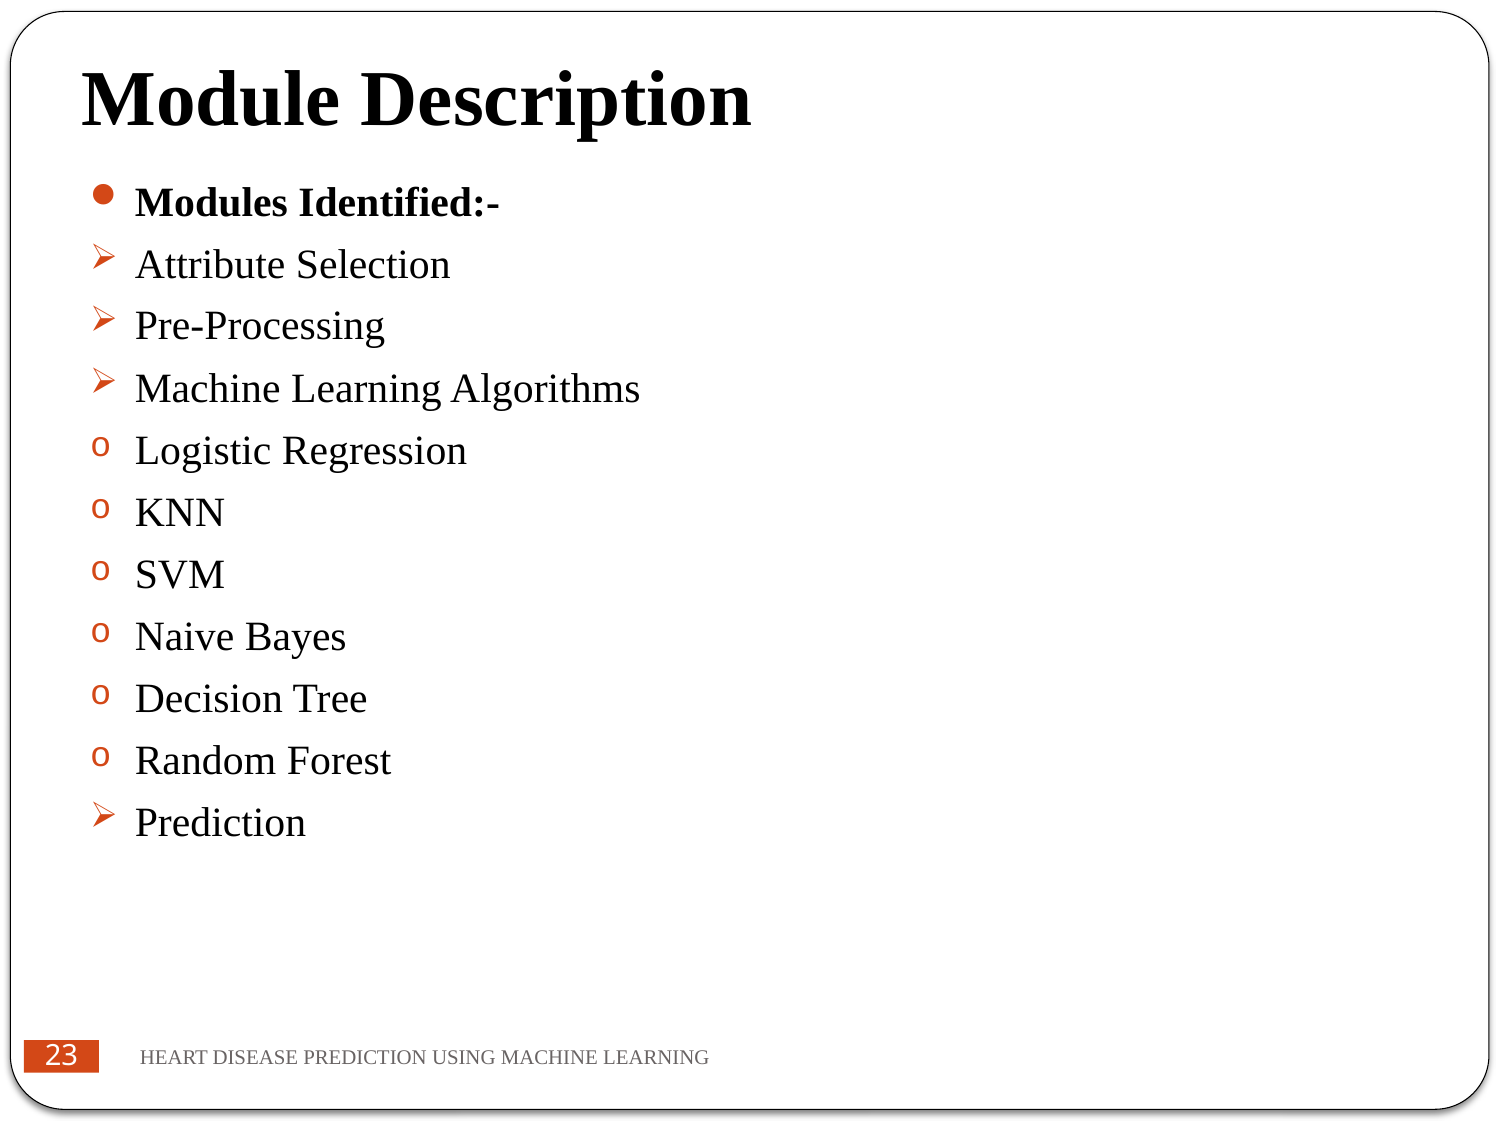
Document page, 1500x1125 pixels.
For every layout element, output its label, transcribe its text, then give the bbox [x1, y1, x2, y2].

list Modules Identified:- Attribute Selection Pre-Processing Machine Learning Algorithms Logistic Regression KNN SVM Naive Bayes Decision Tree Random Forest Prediction [74, 166, 1426, 993]
title Module Description [66, 43, 1492, 156]
slide_number 23 [23, 1040, 99, 1073]
footer HEART DISEASE PREDICTION USING MACHINE LEARNING [125, 1018, 1375, 1094]
